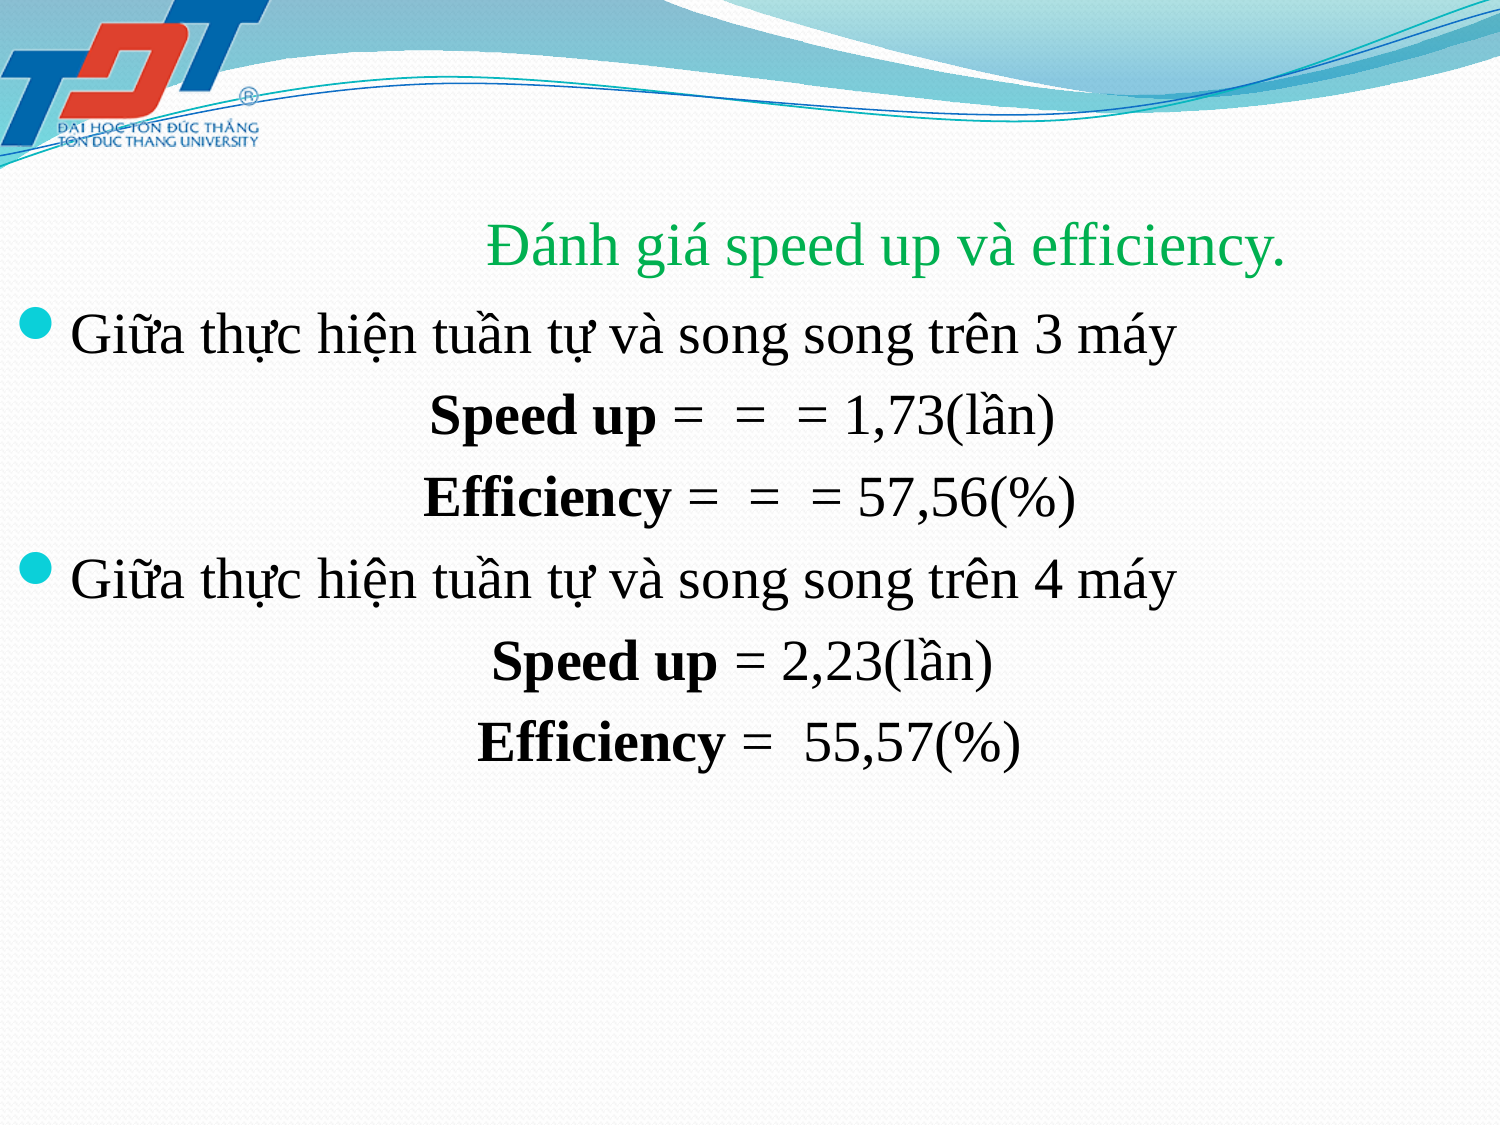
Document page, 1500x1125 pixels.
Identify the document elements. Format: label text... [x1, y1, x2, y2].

title Đánh giá speed up và efficiency. [137, 196, 1500, 352]
picture [0, 0, 272, 147]
